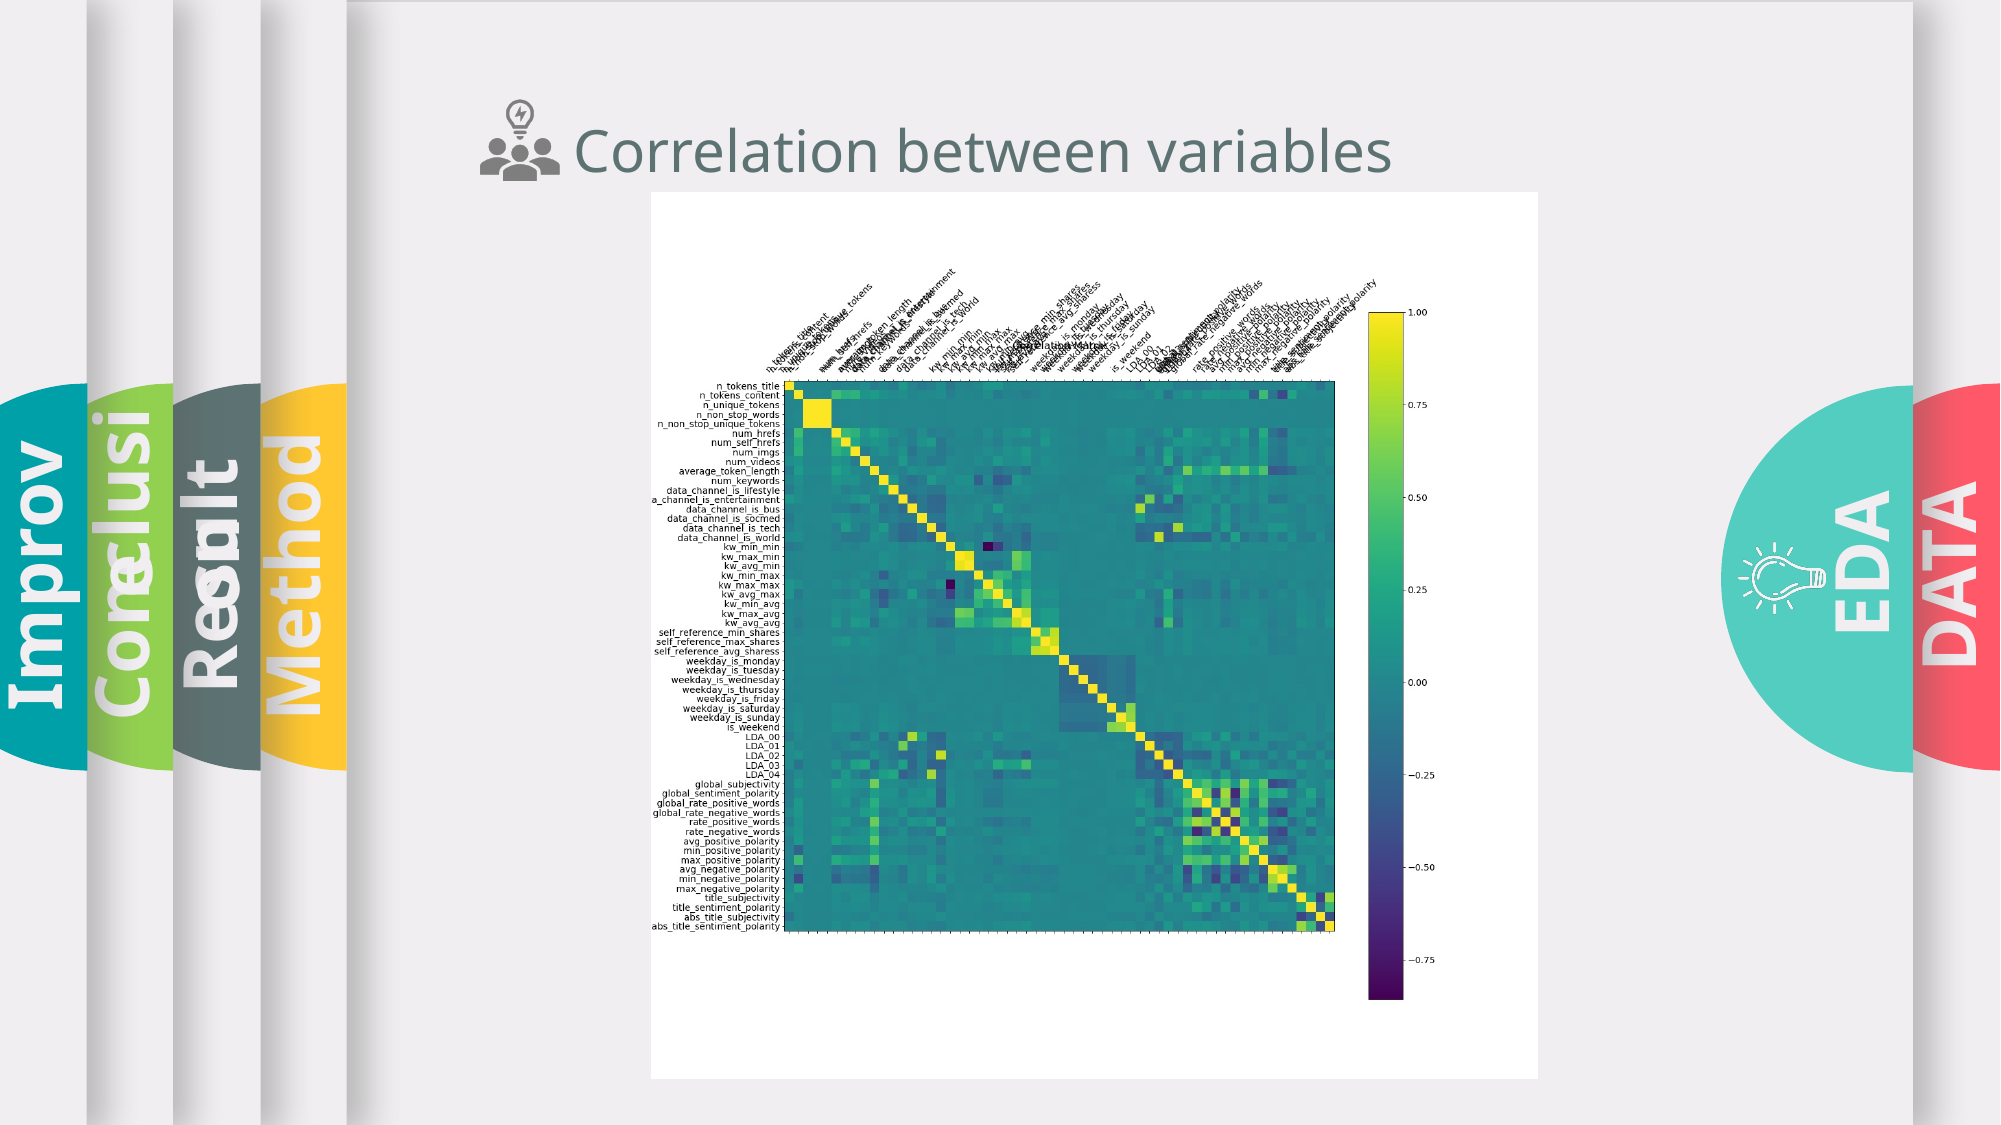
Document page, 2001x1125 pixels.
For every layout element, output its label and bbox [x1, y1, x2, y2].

text_box [262, 0, 347, 1125]
picture [651, 191, 1538, 1079]
text_box [89, 0, 174, 1125]
text_box [174, 0, 261, 1125]
text_box [0, 0, 88, 1125]
text_box [348, 1, 1914, 1125]
picture [466, 87, 572, 193]
text_box [1913, 0, 2000, 1125]
